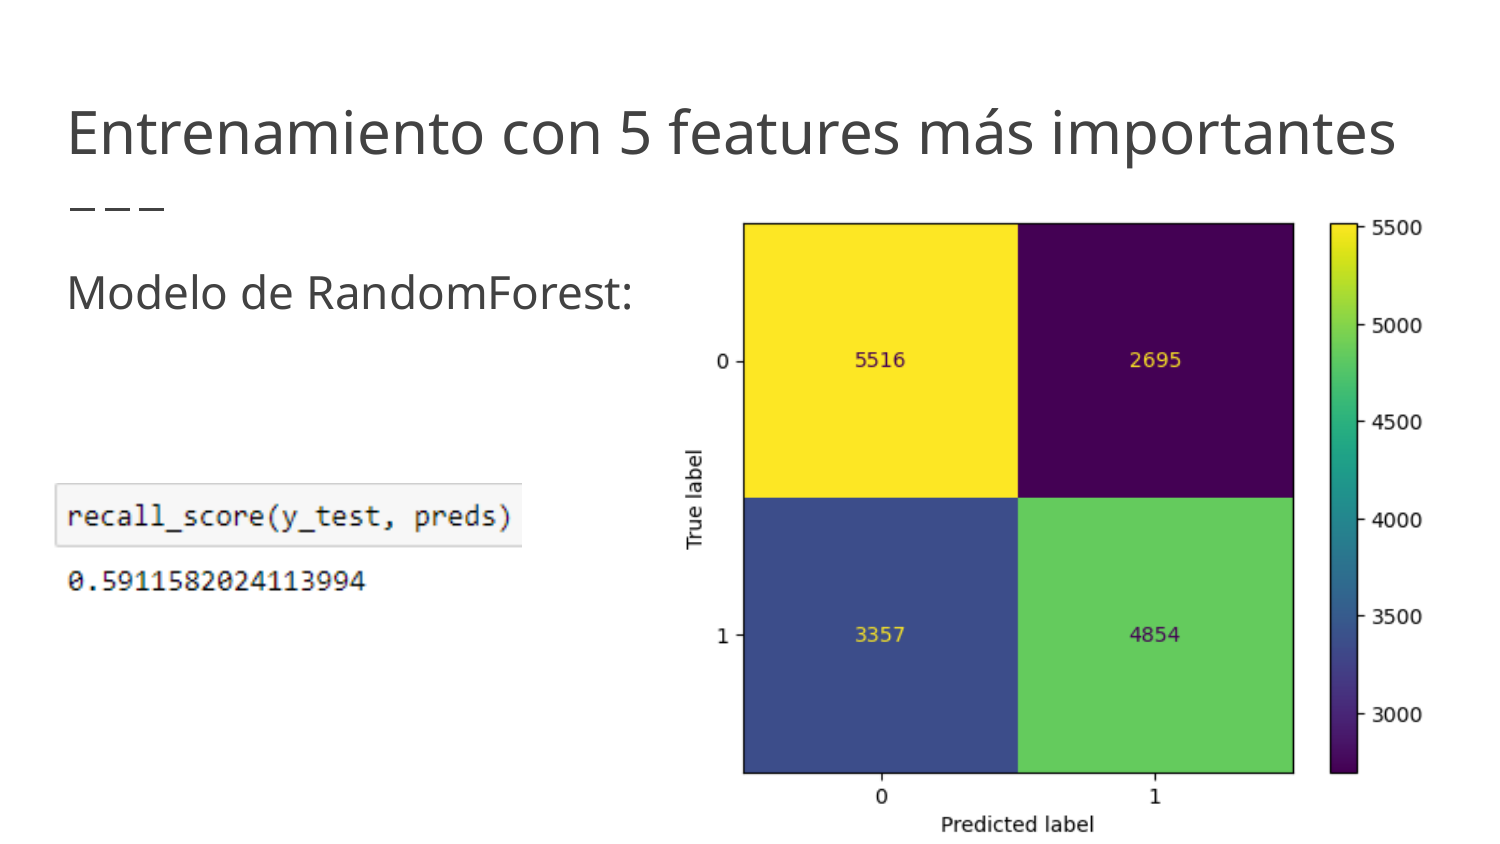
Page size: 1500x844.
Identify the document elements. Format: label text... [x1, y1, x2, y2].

picture [678, 201, 1443, 844]
title Entrenamiento con 5 features más importantes [51, 61, 1449, 182]
picture [50, 483, 522, 605]
list Modelo de RandomForest: [51, 240, 673, 750]
